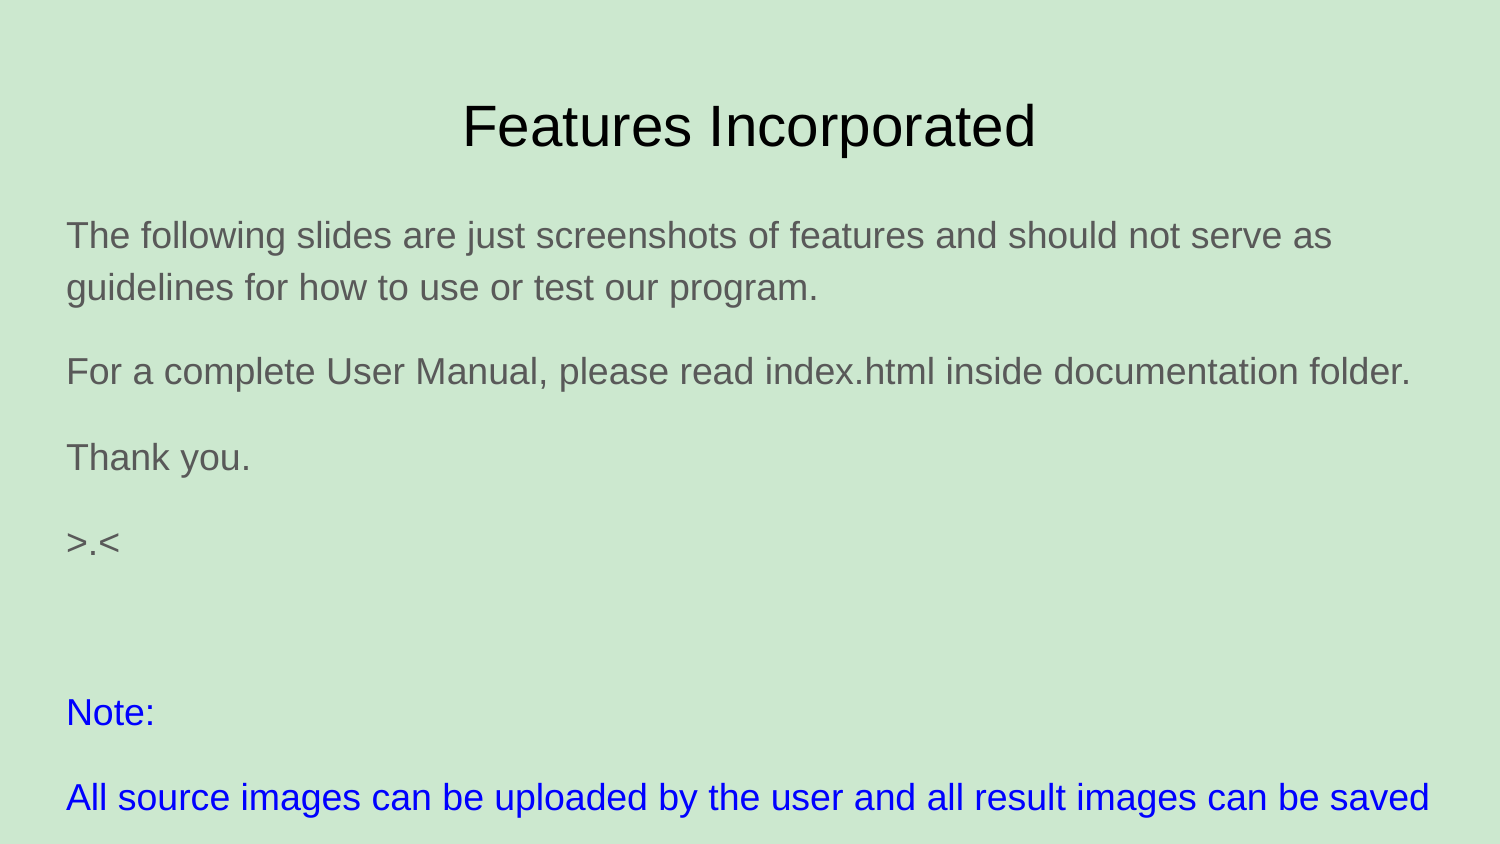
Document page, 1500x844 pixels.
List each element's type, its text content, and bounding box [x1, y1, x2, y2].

title Features Incorporated [51, 72, 1449, 167]
list The following slides are just screenshots of features and should not serve as guidelines for how to use or test our program. For a complete User Manual, please read index.html inside documentation folder. Thank you. >.< Note: All source images can be uploaded by the user and all result images can be saved [51, 189, 1449, 844]
